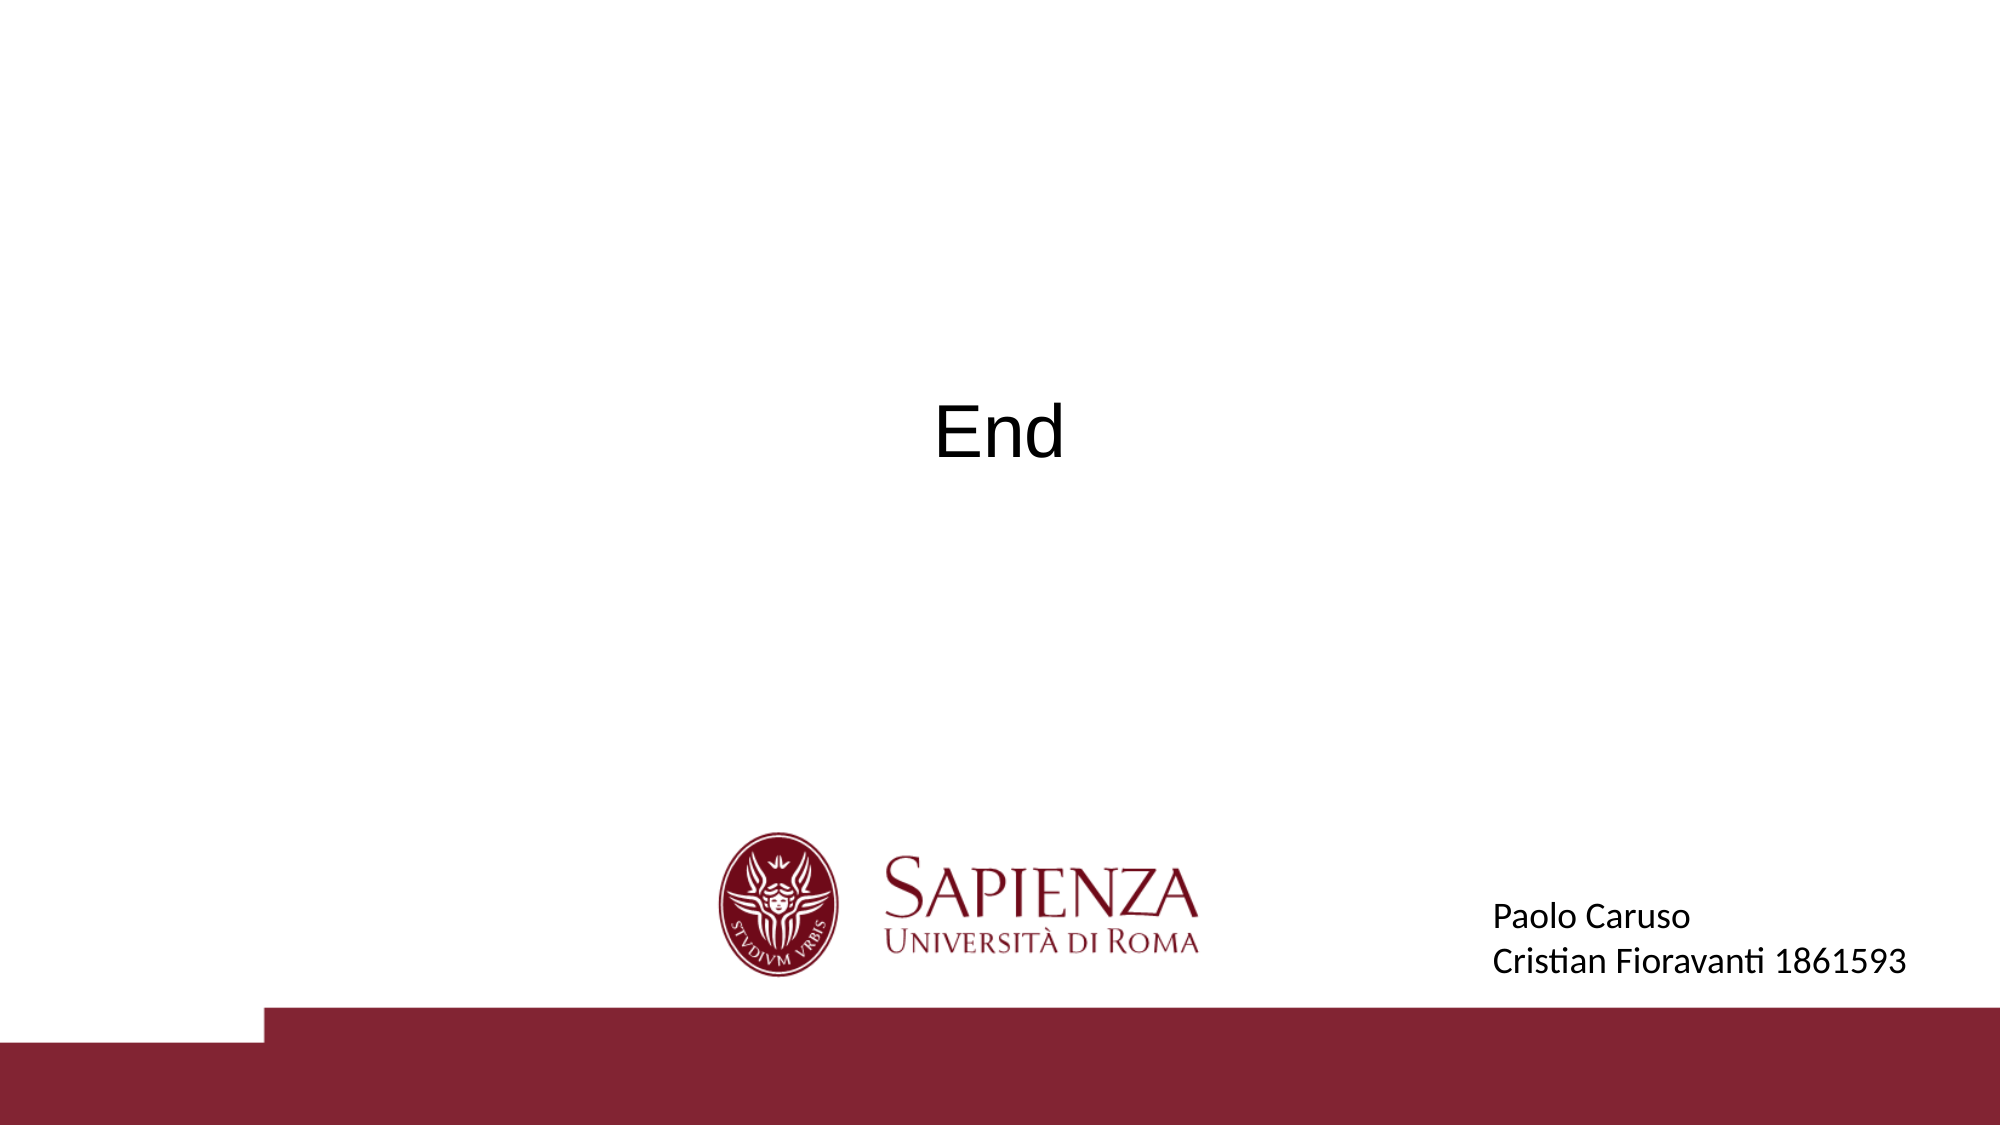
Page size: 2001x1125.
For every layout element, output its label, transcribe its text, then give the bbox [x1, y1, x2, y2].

picture [0, 1005, 2000, 1125]
text_box Paolo Caruso Cristian Fioravanti 1861593 [1478, 883, 1938, 989]
picture [696, 801, 1352, 990]
text_box End [672, 374, 1328, 480]
